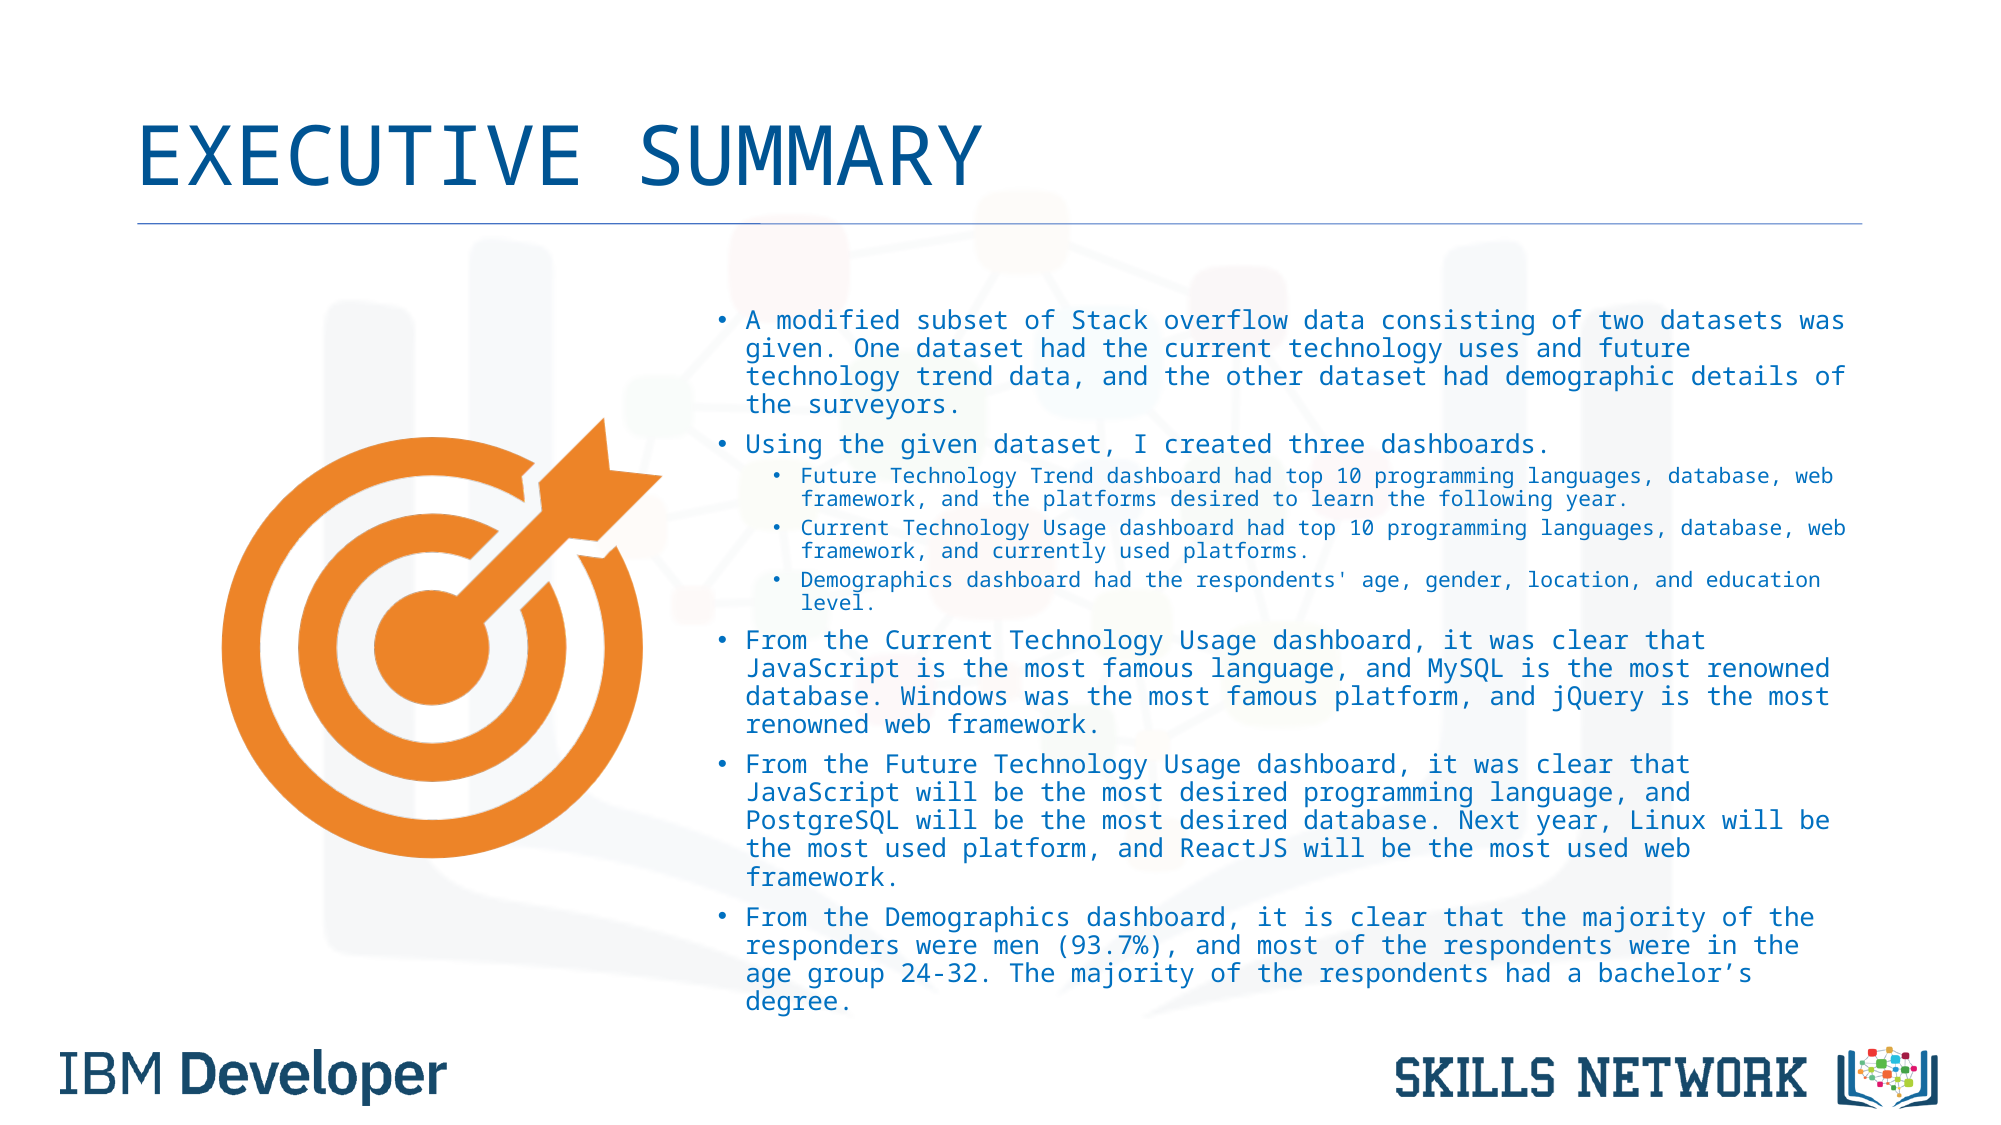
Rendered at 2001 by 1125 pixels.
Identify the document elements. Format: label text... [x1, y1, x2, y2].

picture [178, 377, 703, 902]
picture [55, 1045, 459, 1108]
title EXECUTIVE SUMMARY [120, 50, 1526, 268]
list A modified subset of Stack overflow data consisting of two datasets was given. One dataset had the current technology uses and future technology trend data, and the other dataset had demographic details of the surveyors. Using the given dataset, I created three dashboards. Future Technology Trend dashboard had top 10 programming languages, database, web framework, and the platforms desired to learn the following year. Current Technology Usage dashboard had top 10 programming languages, database, web framework, and currently used platforms. Demographics dashboard had the respondents' age, gender, location, and education level. From the Current Technology Usage dashboard, it was clear that JavaScript is the most famous language, and MySQL is the most renowned database. Windows was the most famous platform, and jQuery is the most renowned web framework. From the Future Technology Usage dashboard, it was clear that JavaScript will be the most desired programming language, and PostgreSQL will be the most desired database. Next year, Linux will be the most used platform, and ReactJS will be the most used web framework. From the Demographics dashboard, it is clear that the majority of the responders were men (93.7%), and most of the respondents were in the age group 24-32. The majority of the respondents had a bachelor’s degree. [702, 299, 1863, 1032]
picture [1390, 1045, 1945, 1111]
